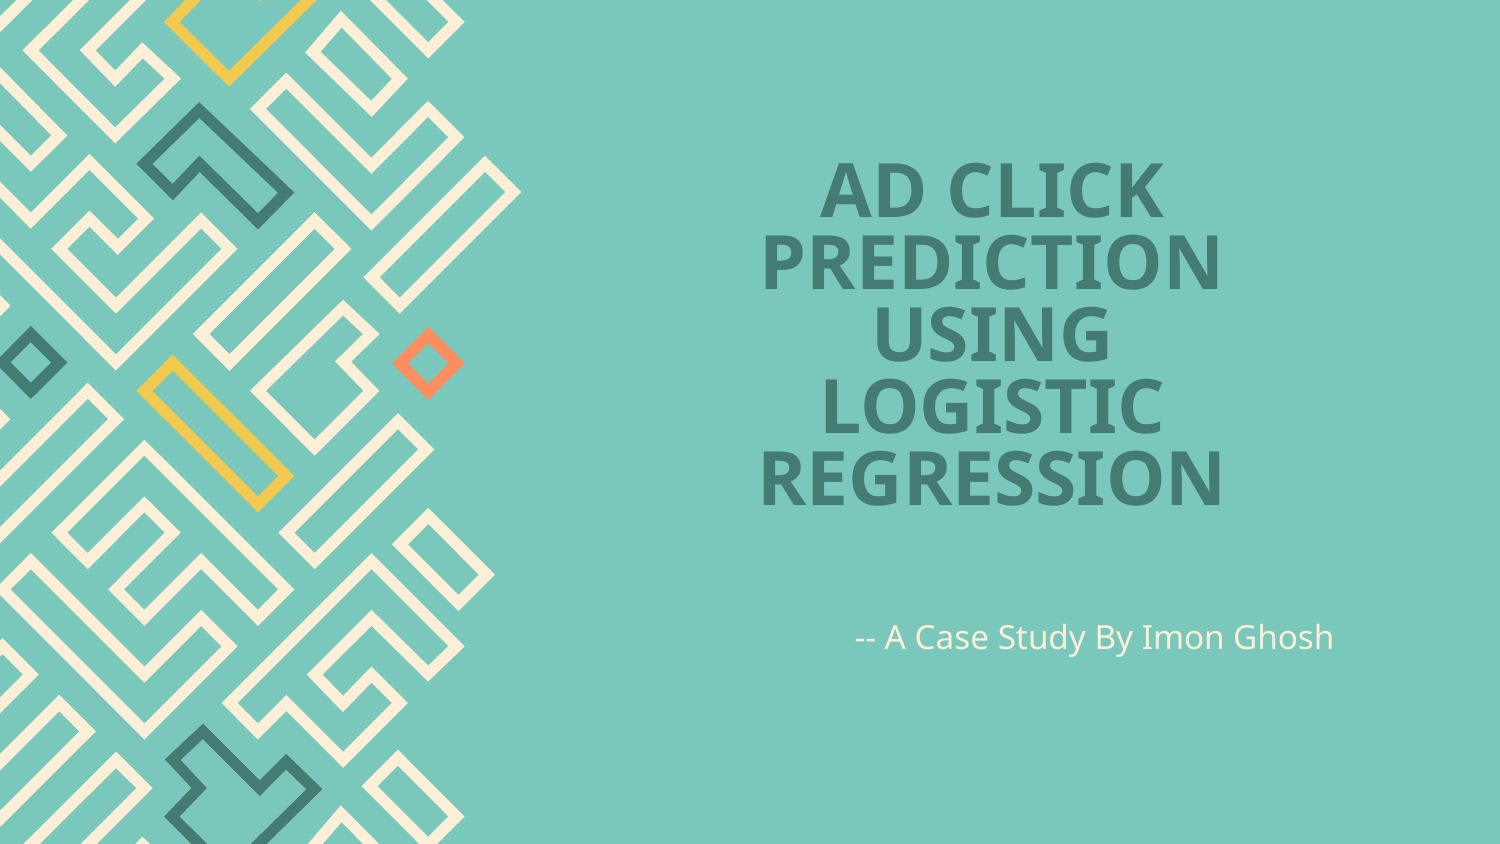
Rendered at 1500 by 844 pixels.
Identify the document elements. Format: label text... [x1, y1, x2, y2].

subtitle -- A Case Study By Imon Ghosh [787, 601, 1350, 690]
title AD CLICK PREDICTION USING LOGISTIC REGRESSION [683, 264, 1302, 402]
